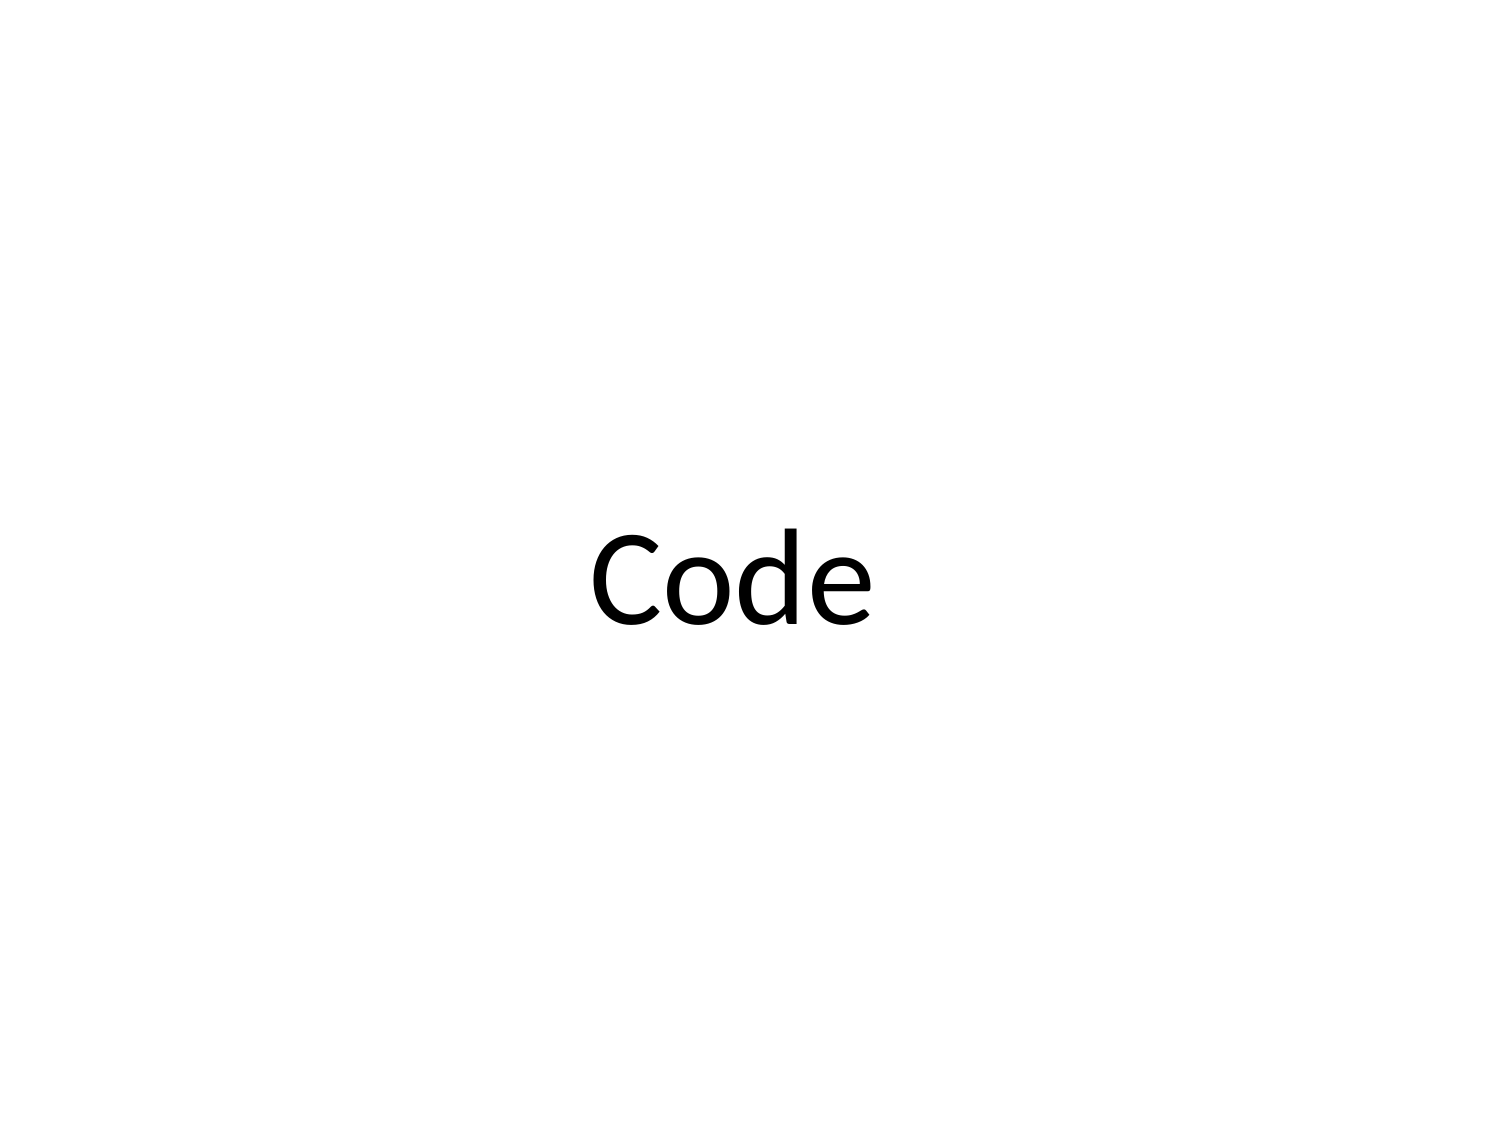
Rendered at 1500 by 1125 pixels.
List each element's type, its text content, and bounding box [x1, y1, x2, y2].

text_box Code [574, 479, 922, 660]
